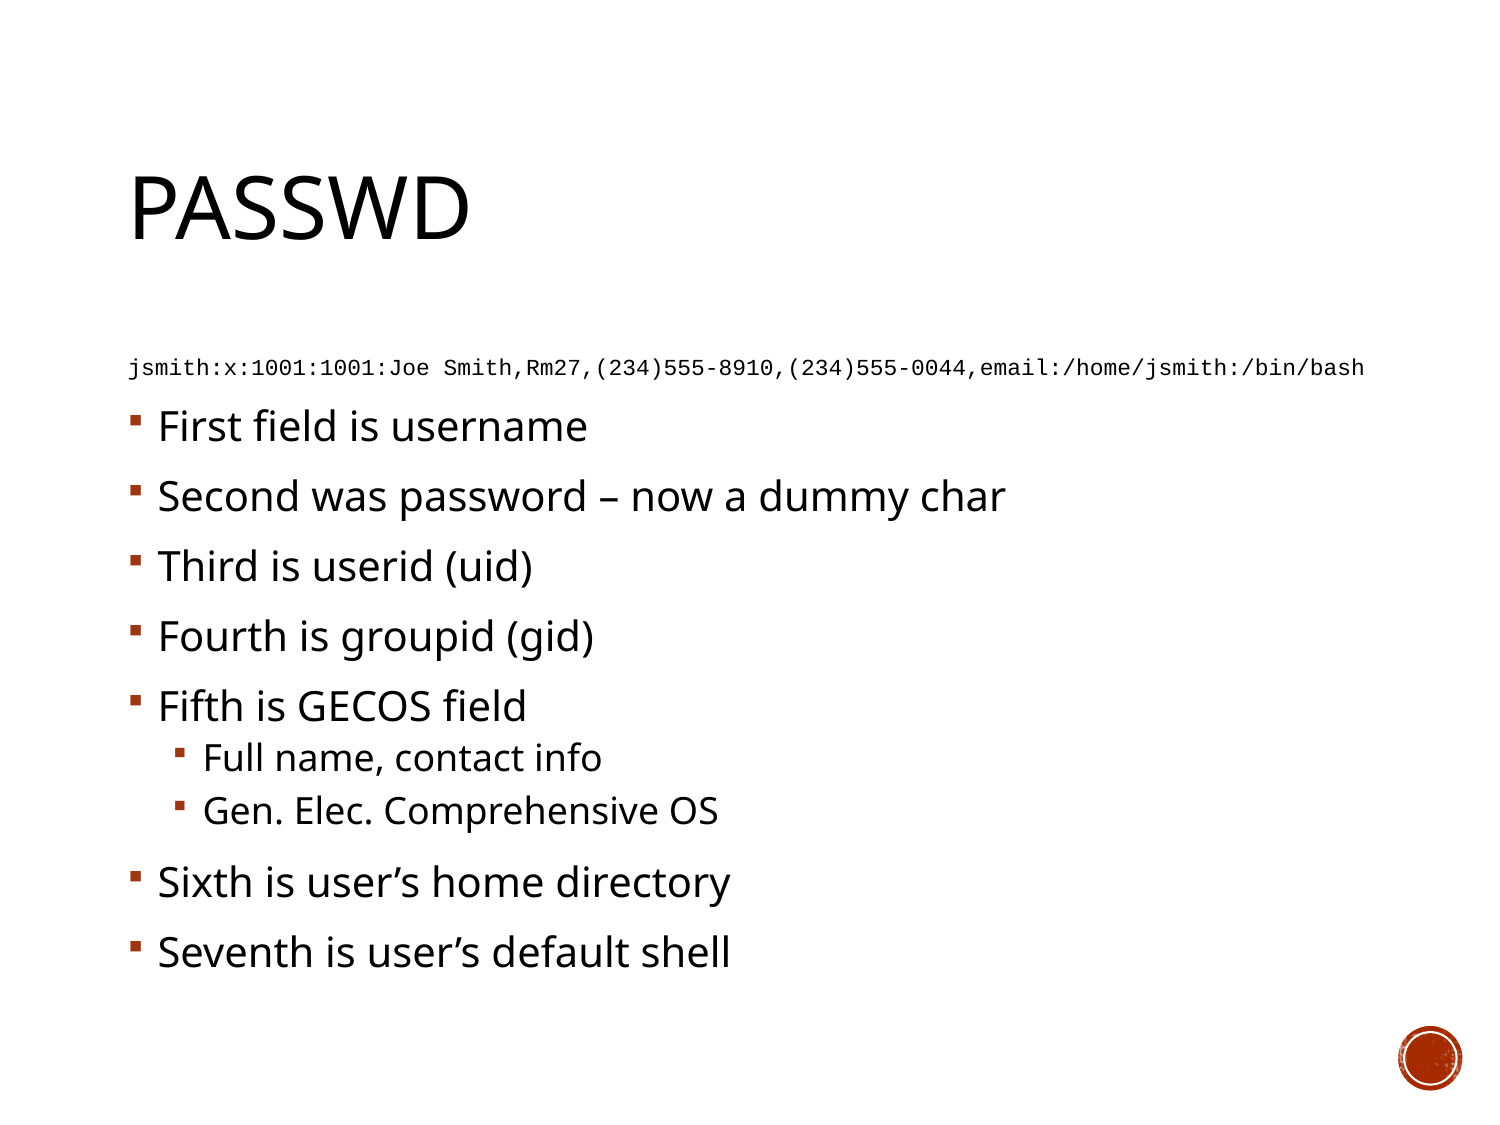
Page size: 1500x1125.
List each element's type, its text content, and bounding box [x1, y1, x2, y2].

title passwd [112, 79, 1388, 344]
list jsmith:x:1001:1001:Joe Smith,Rm27,(234)555-8910,(234)555-0044,email:/home/jsmith:/bin/bash First field is username Second was password – now a dummy char Third is userid (uid) Fourth is groupid (gid) Fifth is GECOS field Full name, contact info Gen. Elec. Comprehensive OS Sixth is user’s home directory Seventh is user’s default shell [112, 348, 1388, 1013]
